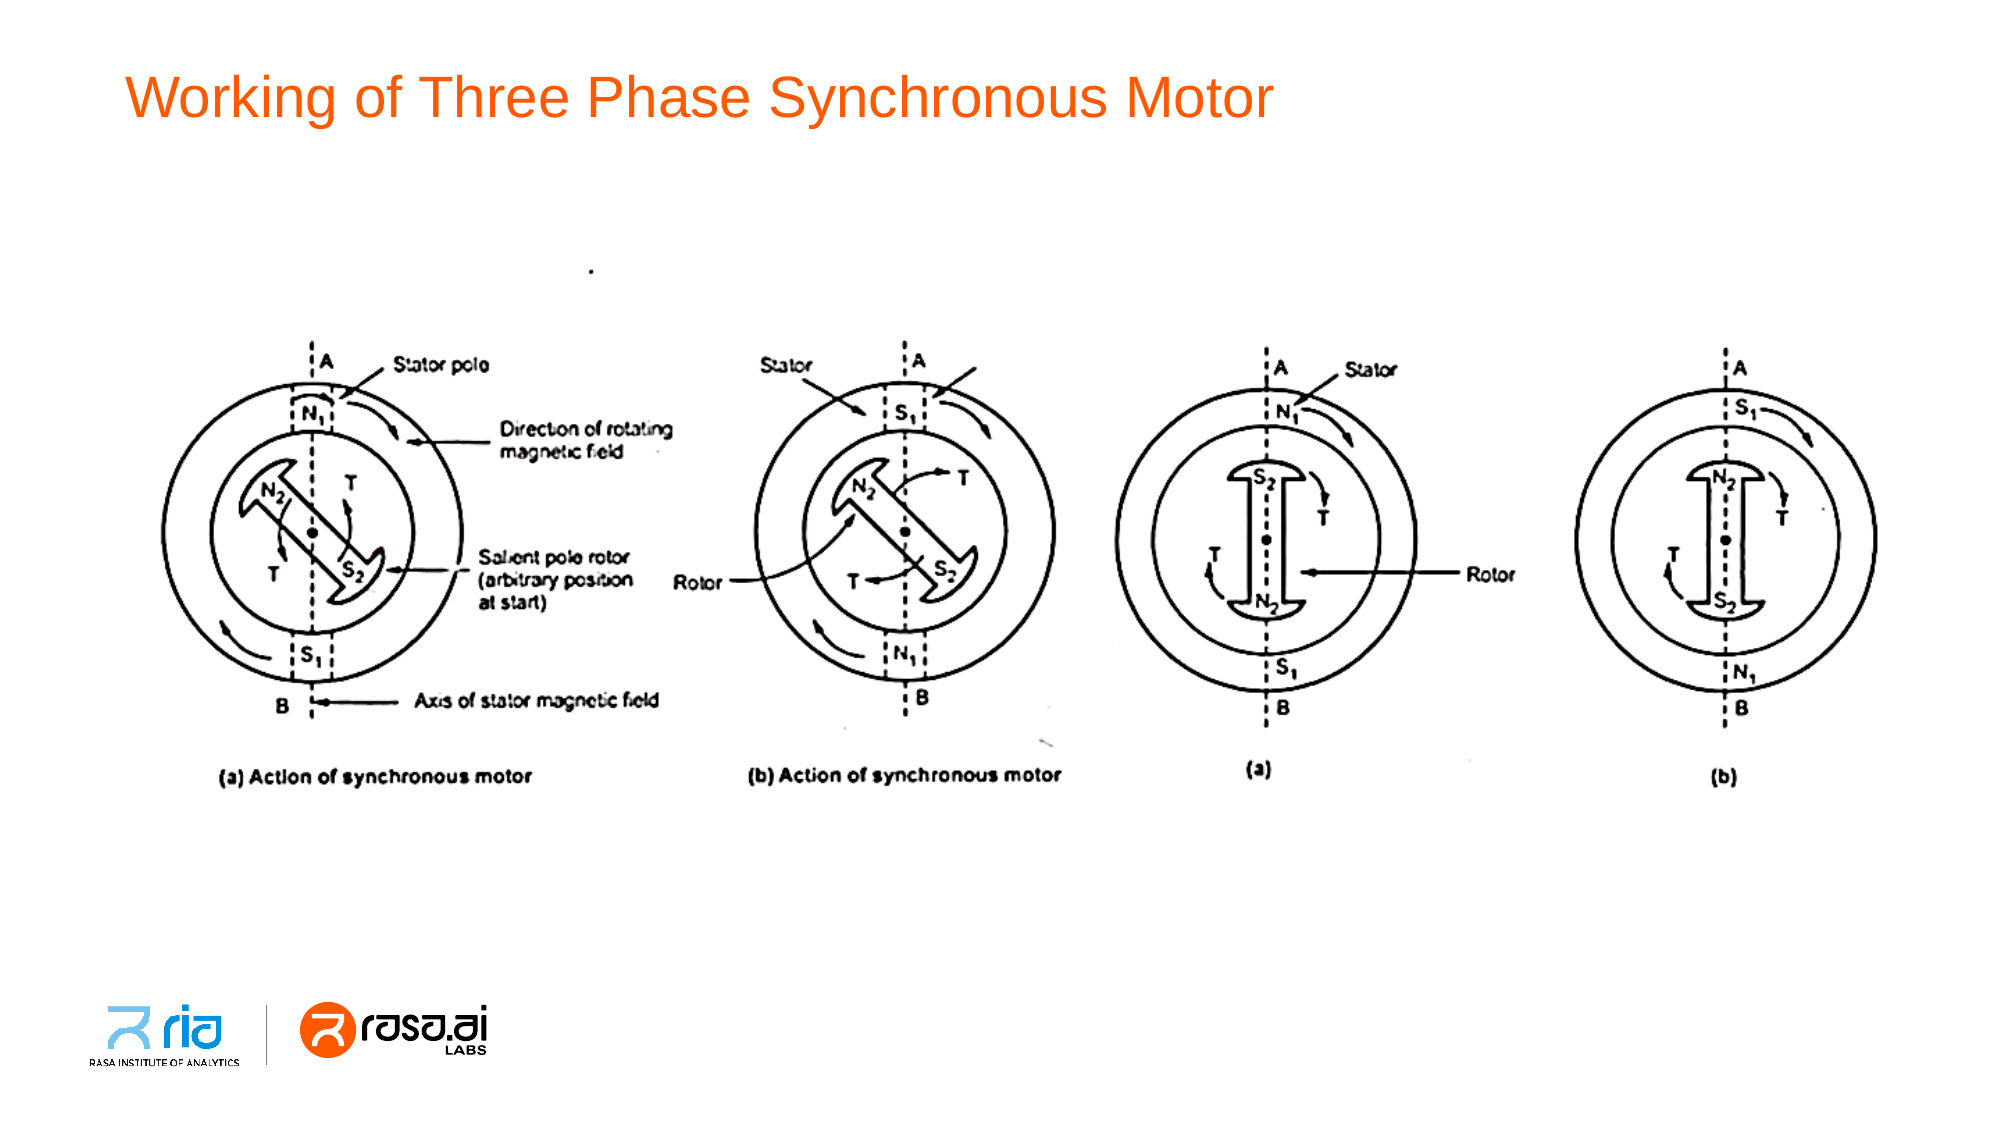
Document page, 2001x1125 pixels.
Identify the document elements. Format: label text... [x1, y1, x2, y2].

picture [124, 212, 1929, 889]
title Working of Three Phase Synchronous Motor [125, 59, 1791, 131]
picture [78, 992, 250, 1078]
